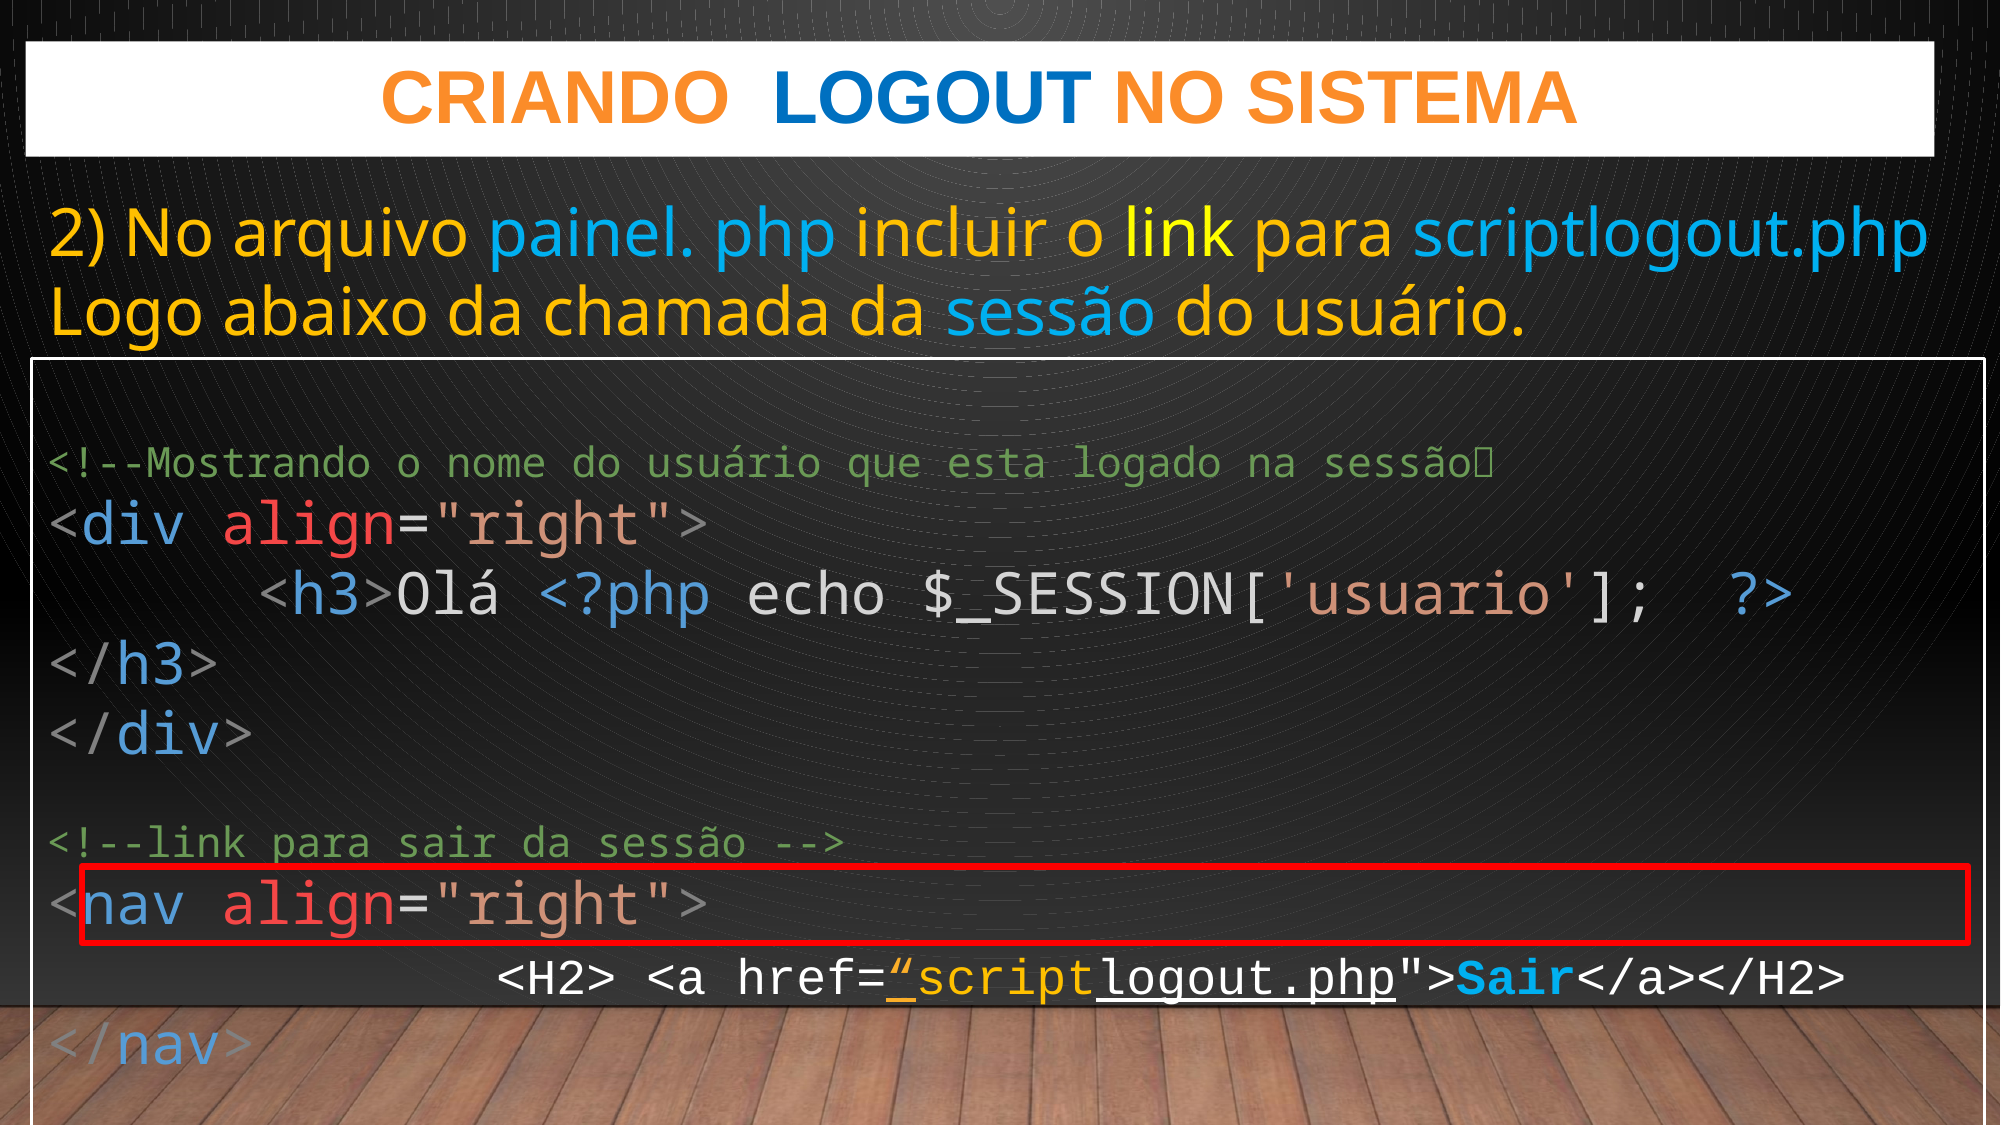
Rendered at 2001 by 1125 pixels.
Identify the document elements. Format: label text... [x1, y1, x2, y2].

text_box Criando logout no sistema [25, 41, 1935, 157]
text_box [80, 865, 1970, 944]
picture [1985, 1005, 2000, 1125]
picture [0, 1005, 31, 1125]
text_box <!--Mostrando o nome do usuário que esta logado na sessão <div align="right"> <h3>Olá <?php echo $_SESSION['usuario']; ?> </h3> </div> <!--link para sair da sessão --> <nav align="right"> <H2> <a href=“scriptlogout.php">Sair</a></H2> </nav> [31, 358, 1985, 1125]
text_box 2) No arquivo painel. php incluir o link para scriptlogout.php Logo abaixo da chamada da sessão do usuário. [33, 181, 1947, 357]
